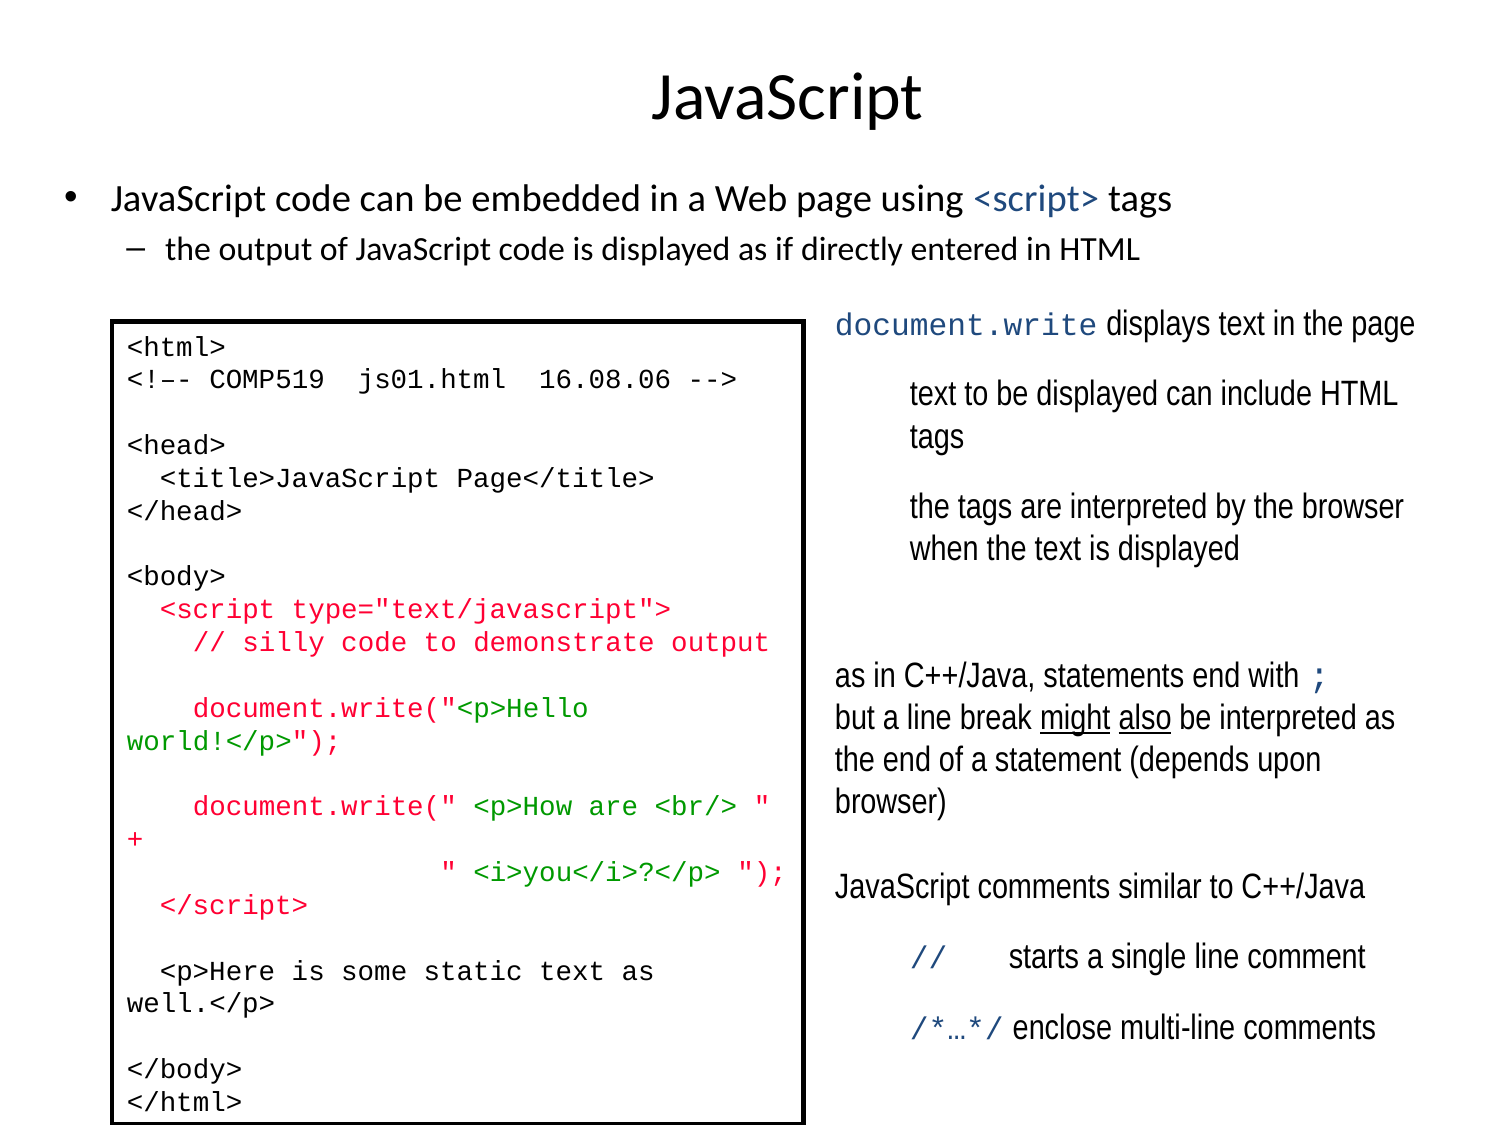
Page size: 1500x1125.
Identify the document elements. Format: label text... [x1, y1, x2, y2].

text_box <html> <!–- COMP519 js01.html 16.08.06 --> <head> <title>JavaScript Page</title> </head> <body> <script type="text/javascript"> // silly code to demonstrate output document.write("<p>Hello world!</p>"); document.write(" <p>How are <br/> " + " <i>you</i>?</p> "); </script> <p>Here is some static text as well.</p> </body> </html> [112, 321, 804, 1124]
list JavaScript code can be embedded in a Web page using <script> tags the output of JavaScript code is displayed as if directly entered in HTML [49, 165, 1500, 277]
text_box document.write displays text in the page text to be displayed can include HTML tags the tags are interpreted by the browser when the text is displayed as in C++/Java, statements end with ; but a line break might also be interpreted as the end of a statement (depends upon browser) JavaScript comments similar to C++/Java // starts a single line comment /*…*/ enclose multi-line comments [820, 292, 1442, 1054]
title JavaScript [125, 44, 1450, 142]
